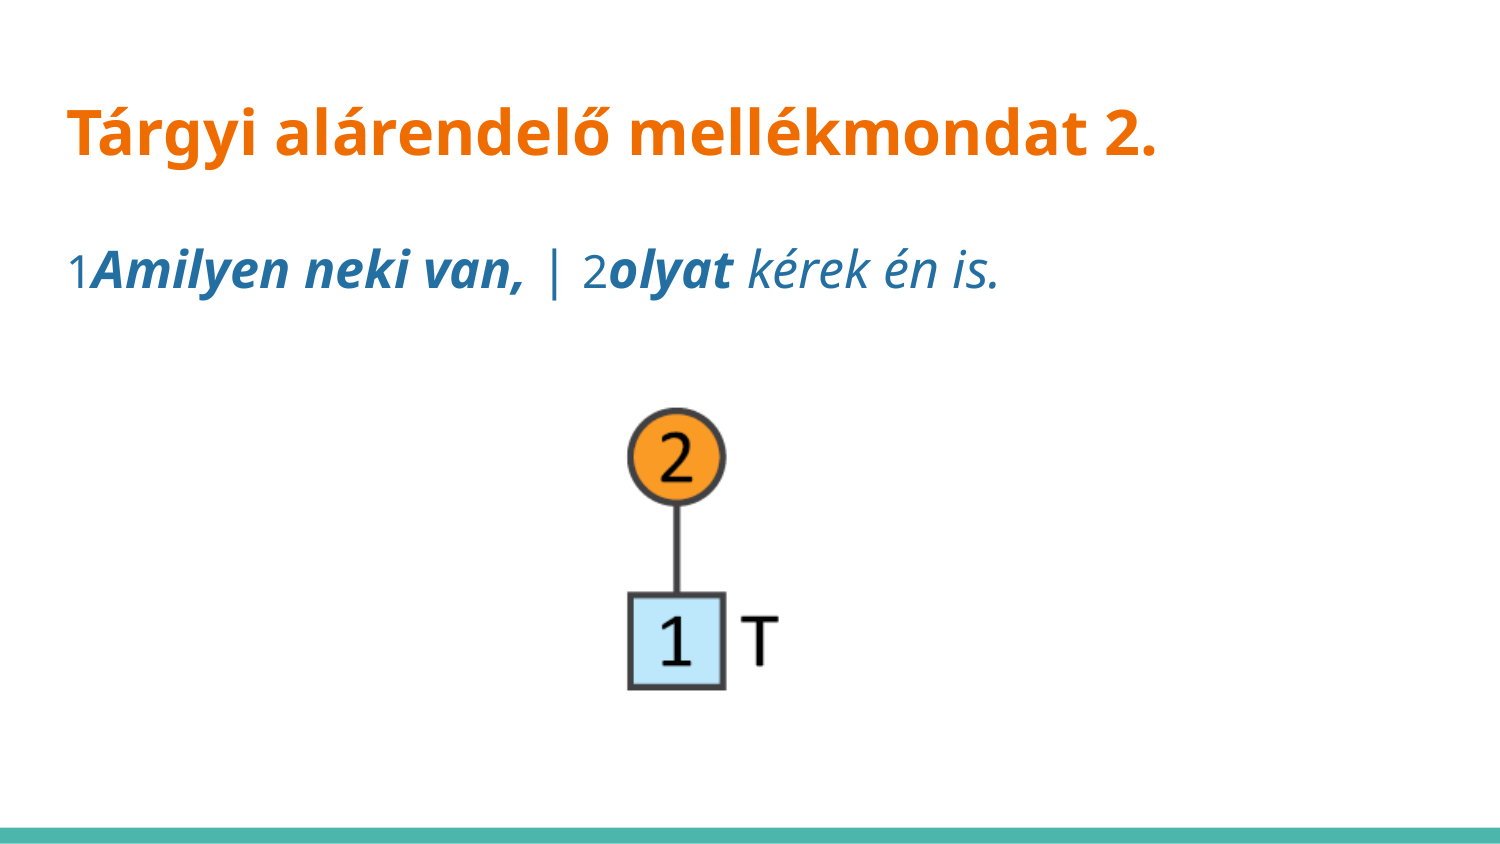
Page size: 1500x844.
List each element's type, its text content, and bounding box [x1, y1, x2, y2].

picture [593, 375, 801, 697]
list 1Amilyen neki van, | 2olyat kérek én is. [51, 207, 1449, 750]
title Tárgyi alárendelő mellékmondat 2. [51, 72, 1449, 189]
